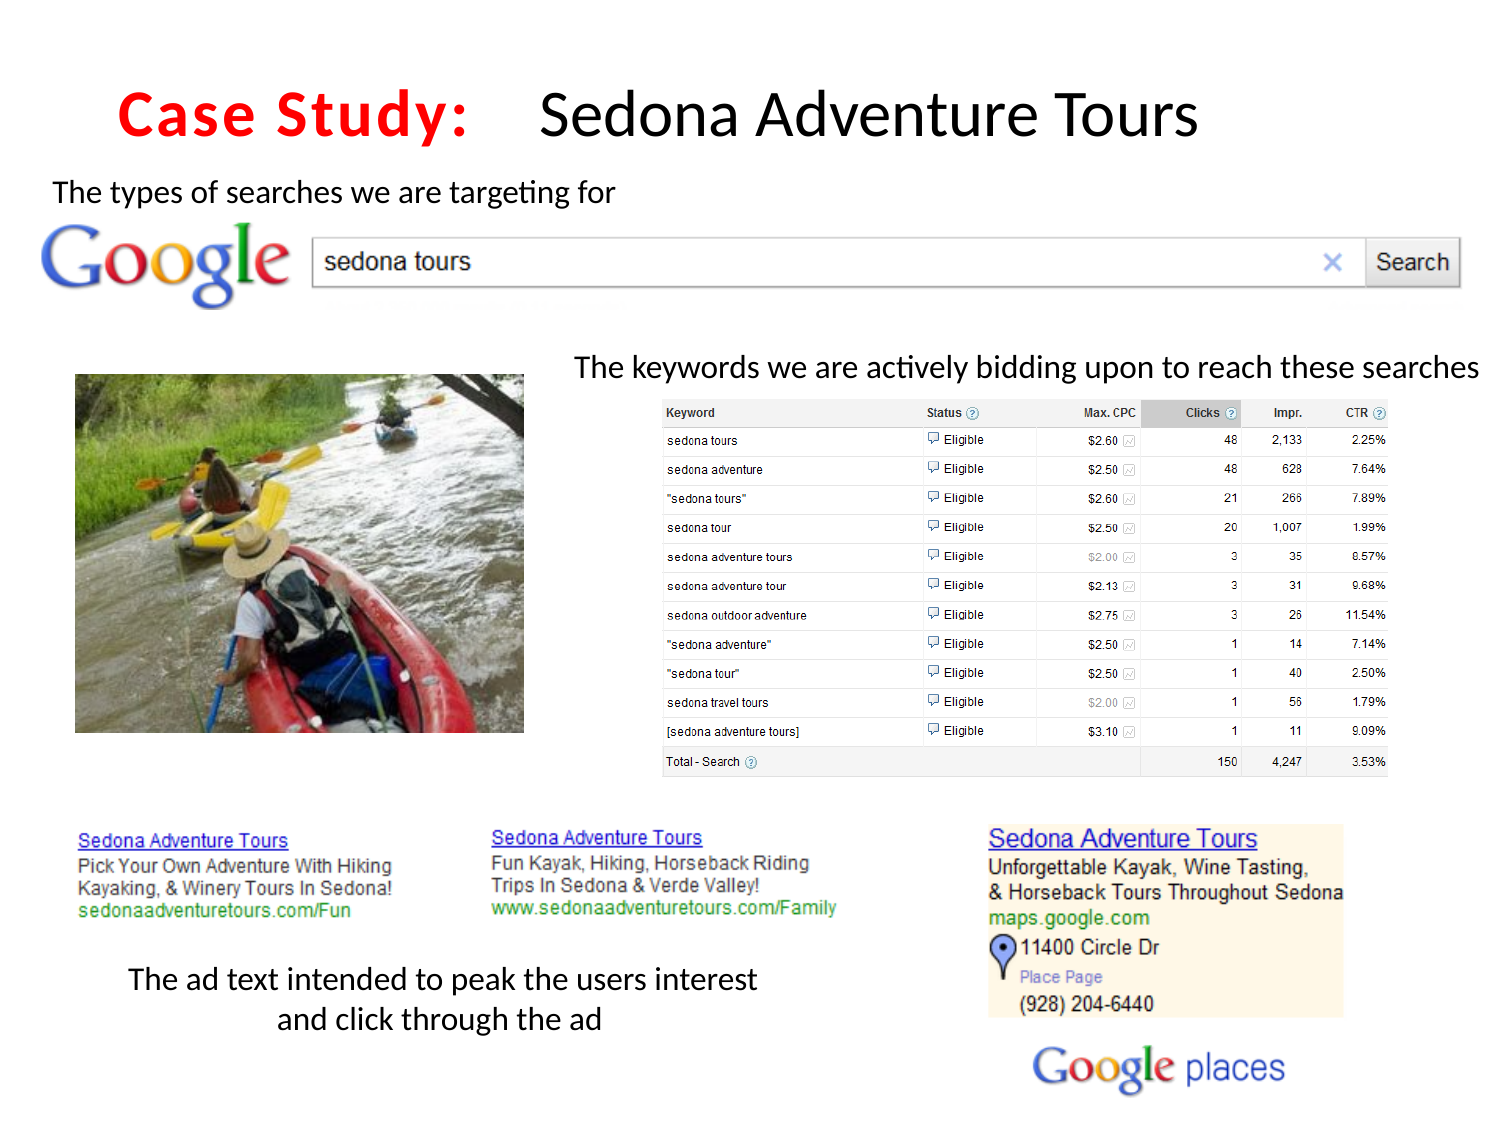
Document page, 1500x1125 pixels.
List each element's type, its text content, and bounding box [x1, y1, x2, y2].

picture [37, 212, 1468, 310]
picture [662, 399, 1388, 778]
text_box The types of searches we are targeting for [37, 162, 938, 211]
picture [1024, 1037, 1313, 1098]
picture [74, 374, 524, 734]
picture [487, 824, 841, 921]
text_box Sedona Adventure Tours [525, 62, 1388, 158]
text_box Case Study: [103, 62, 485, 158]
text_box The keywords we are actively bidding upon to reach these searches [474, 337, 1500, 393]
picture [74, 824, 401, 919]
picture [987, 824, 1348, 1021]
text_box The ad text intended to peak the users interest and click through the ad [112, 949, 775, 1045]
